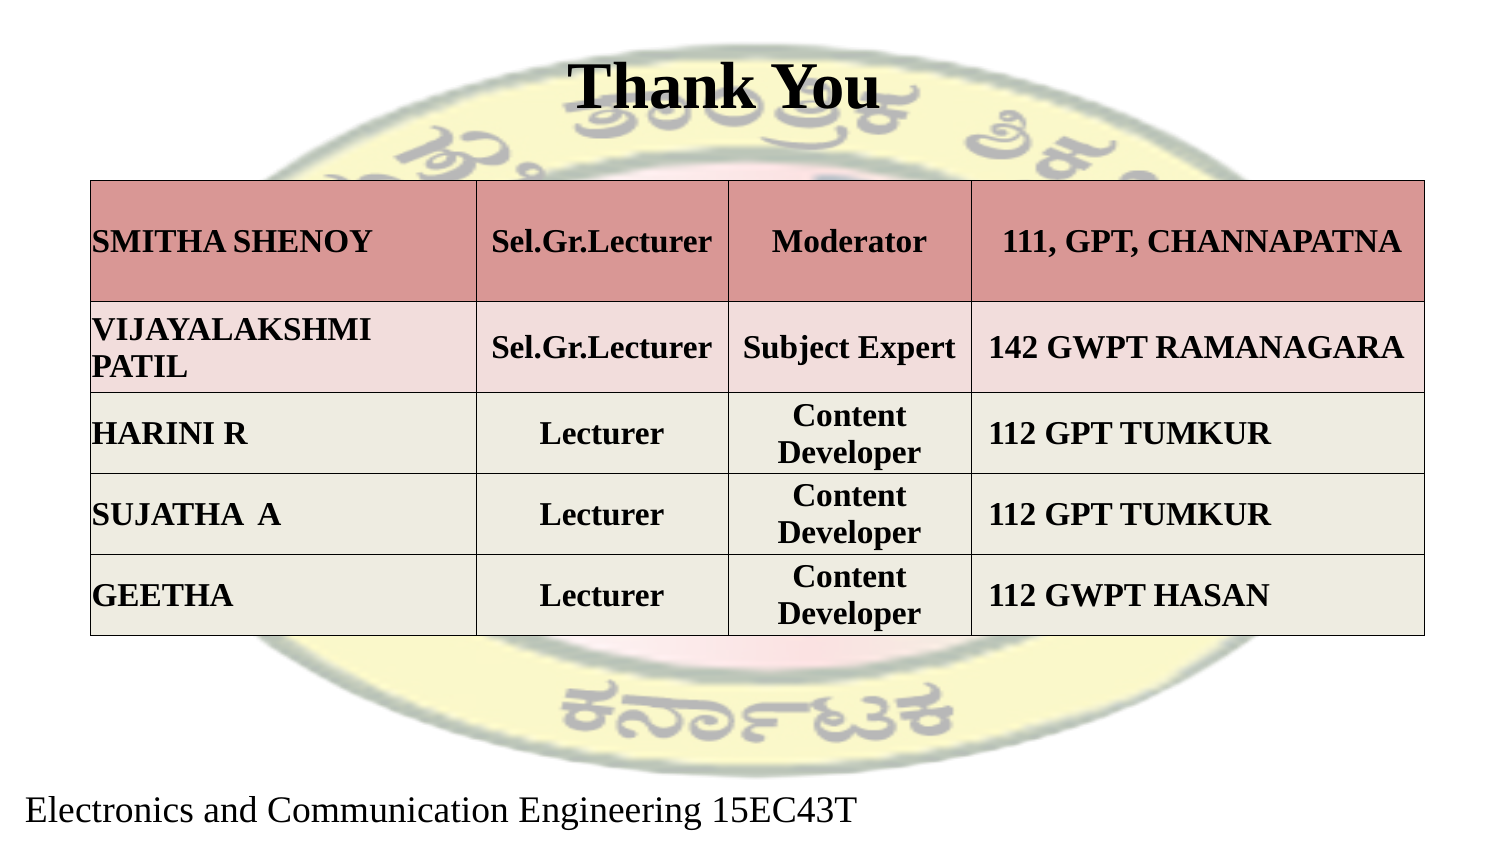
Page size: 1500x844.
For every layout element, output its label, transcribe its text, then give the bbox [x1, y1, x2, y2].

table_cell Content Developer [729, 393, 971, 473]
table_header 111, GPT, CHANNAPATNA [972, 181, 1424, 301]
table_cell Content Developer [729, 474, 971, 554]
table_header Sel.Gr.Lecturer [477, 181, 728, 301]
table_cell HARINI R [91, 393, 476, 473]
table_cell Lecturer [477, 393, 728, 473]
table_cell SUJATHA A [91, 474, 476, 554]
table_cell Content Developer [729, 555, 971, 635]
table_cell Subject Expert [729, 302, 971, 392]
table_cell GEETHA [91, 555, 476, 635]
table_cell Lecturer [477, 474, 728, 554]
table_cell 112 GWPT HASAN [972, 555, 1424, 635]
text_box Thank You [375, 34, 1075, 129]
text_box Electronics and Communication Engineering 15EC43T [6, 777, 882, 837]
table_header Moderator [729, 181, 971, 301]
table_header SMITHA SHENOY [91, 181, 476, 301]
table_cell 112 GPT TUMKUR [972, 474, 1424, 554]
table_cell Lecturer [477, 555, 728, 635]
table_cell 142 GWPT RAMANAGARA [972, 302, 1424, 392]
table_cell Sel.Gr.Lecturer [477, 302, 728, 392]
table_cell VIJAYALAKSHMI PATIL [91, 302, 476, 392]
table_cell 112 GPT TUMKUR [972, 393, 1424, 473]
